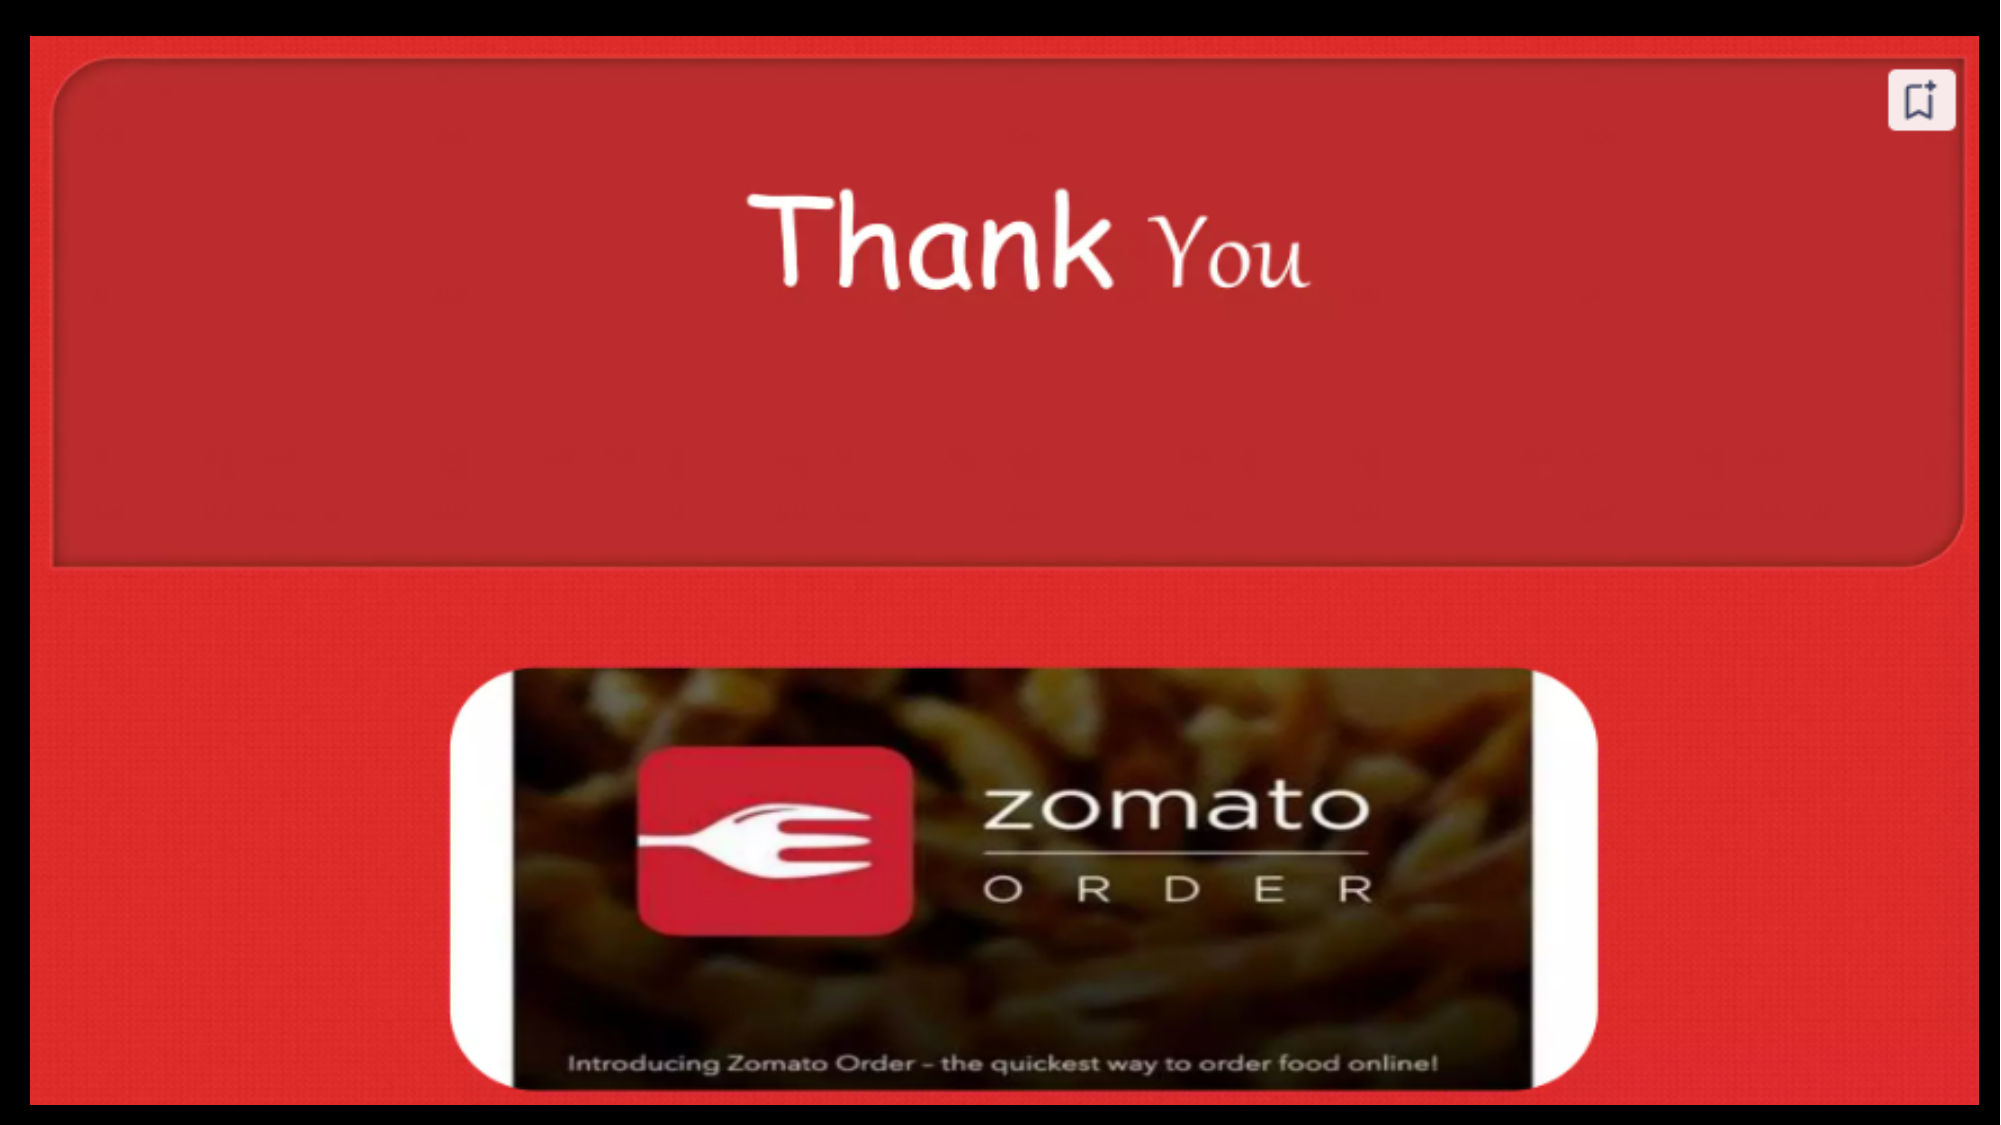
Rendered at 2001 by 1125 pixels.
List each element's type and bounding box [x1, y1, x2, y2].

list [30, 36, 1979, 1105]
